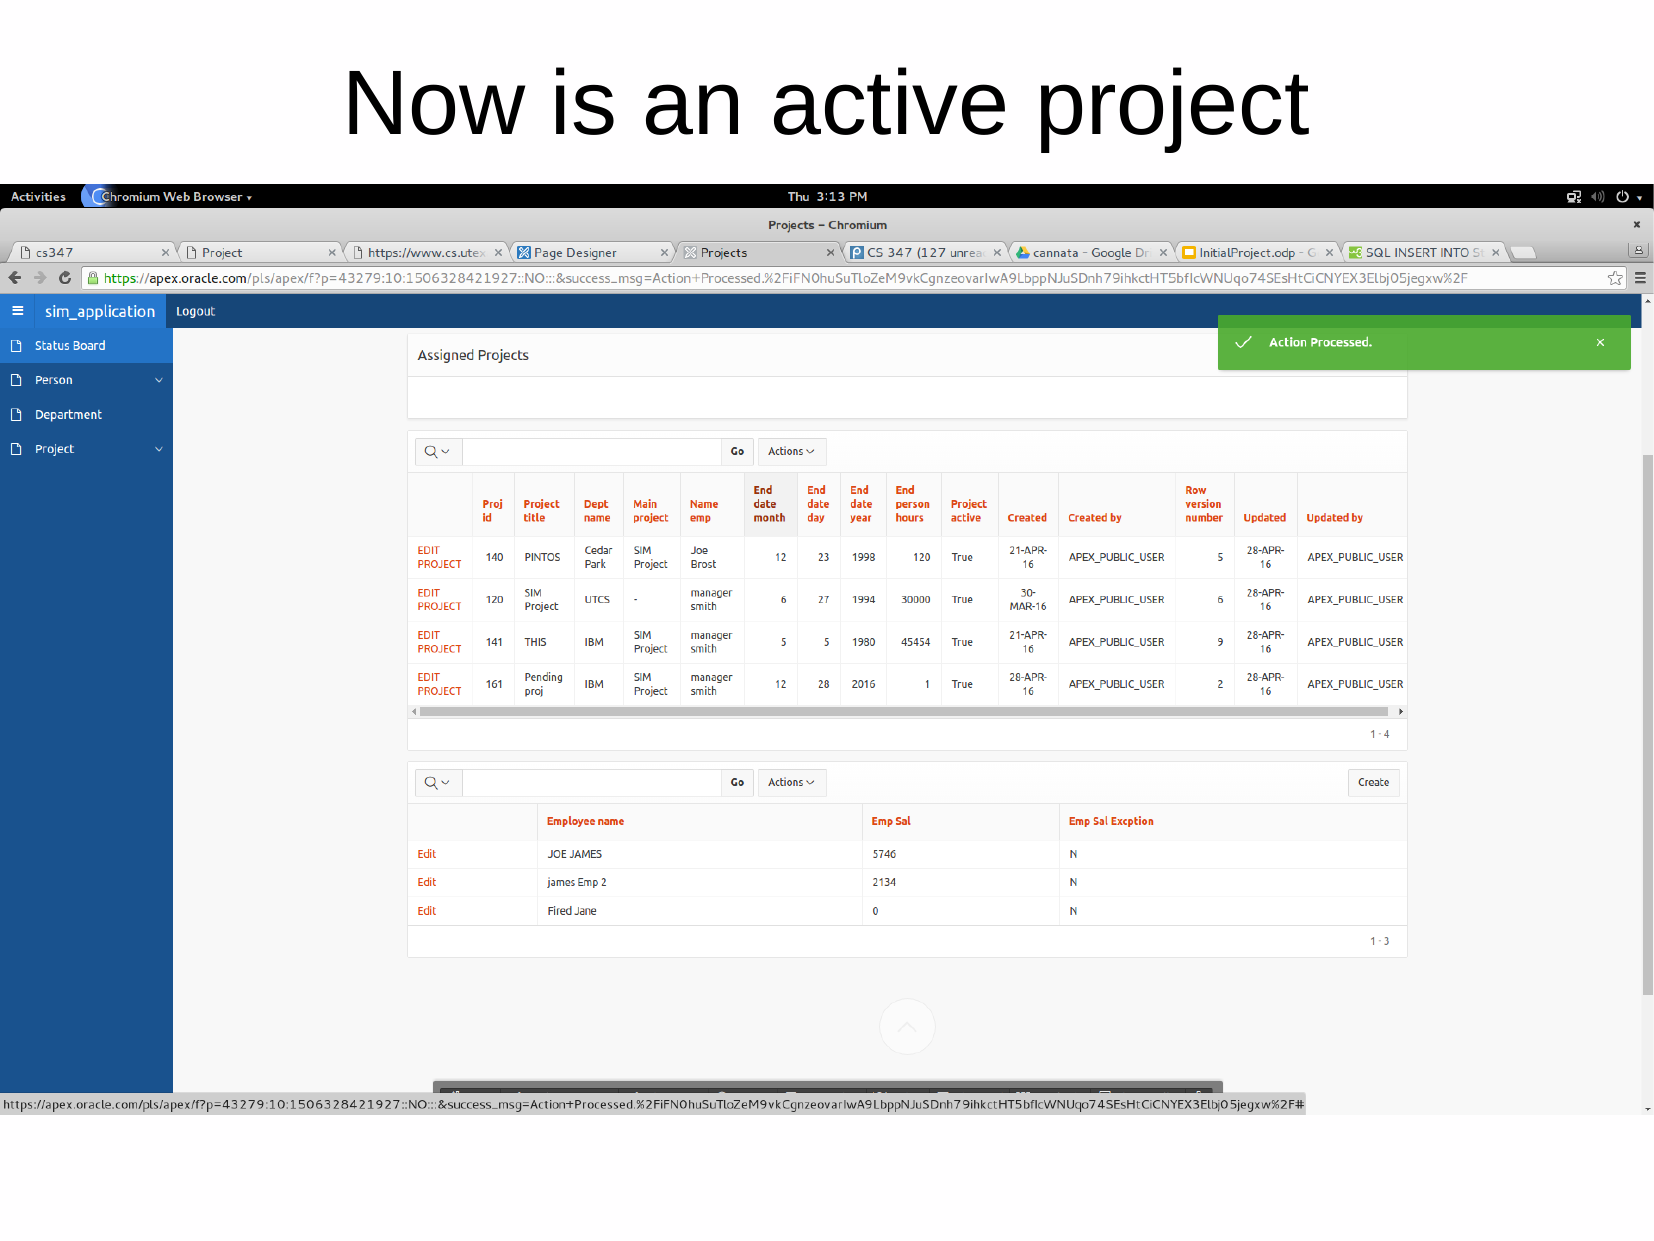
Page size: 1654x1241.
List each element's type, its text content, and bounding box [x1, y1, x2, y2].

picture [0, 184, 1654, 1116]
title Now is an active project [82, 49, 1571, 183]
